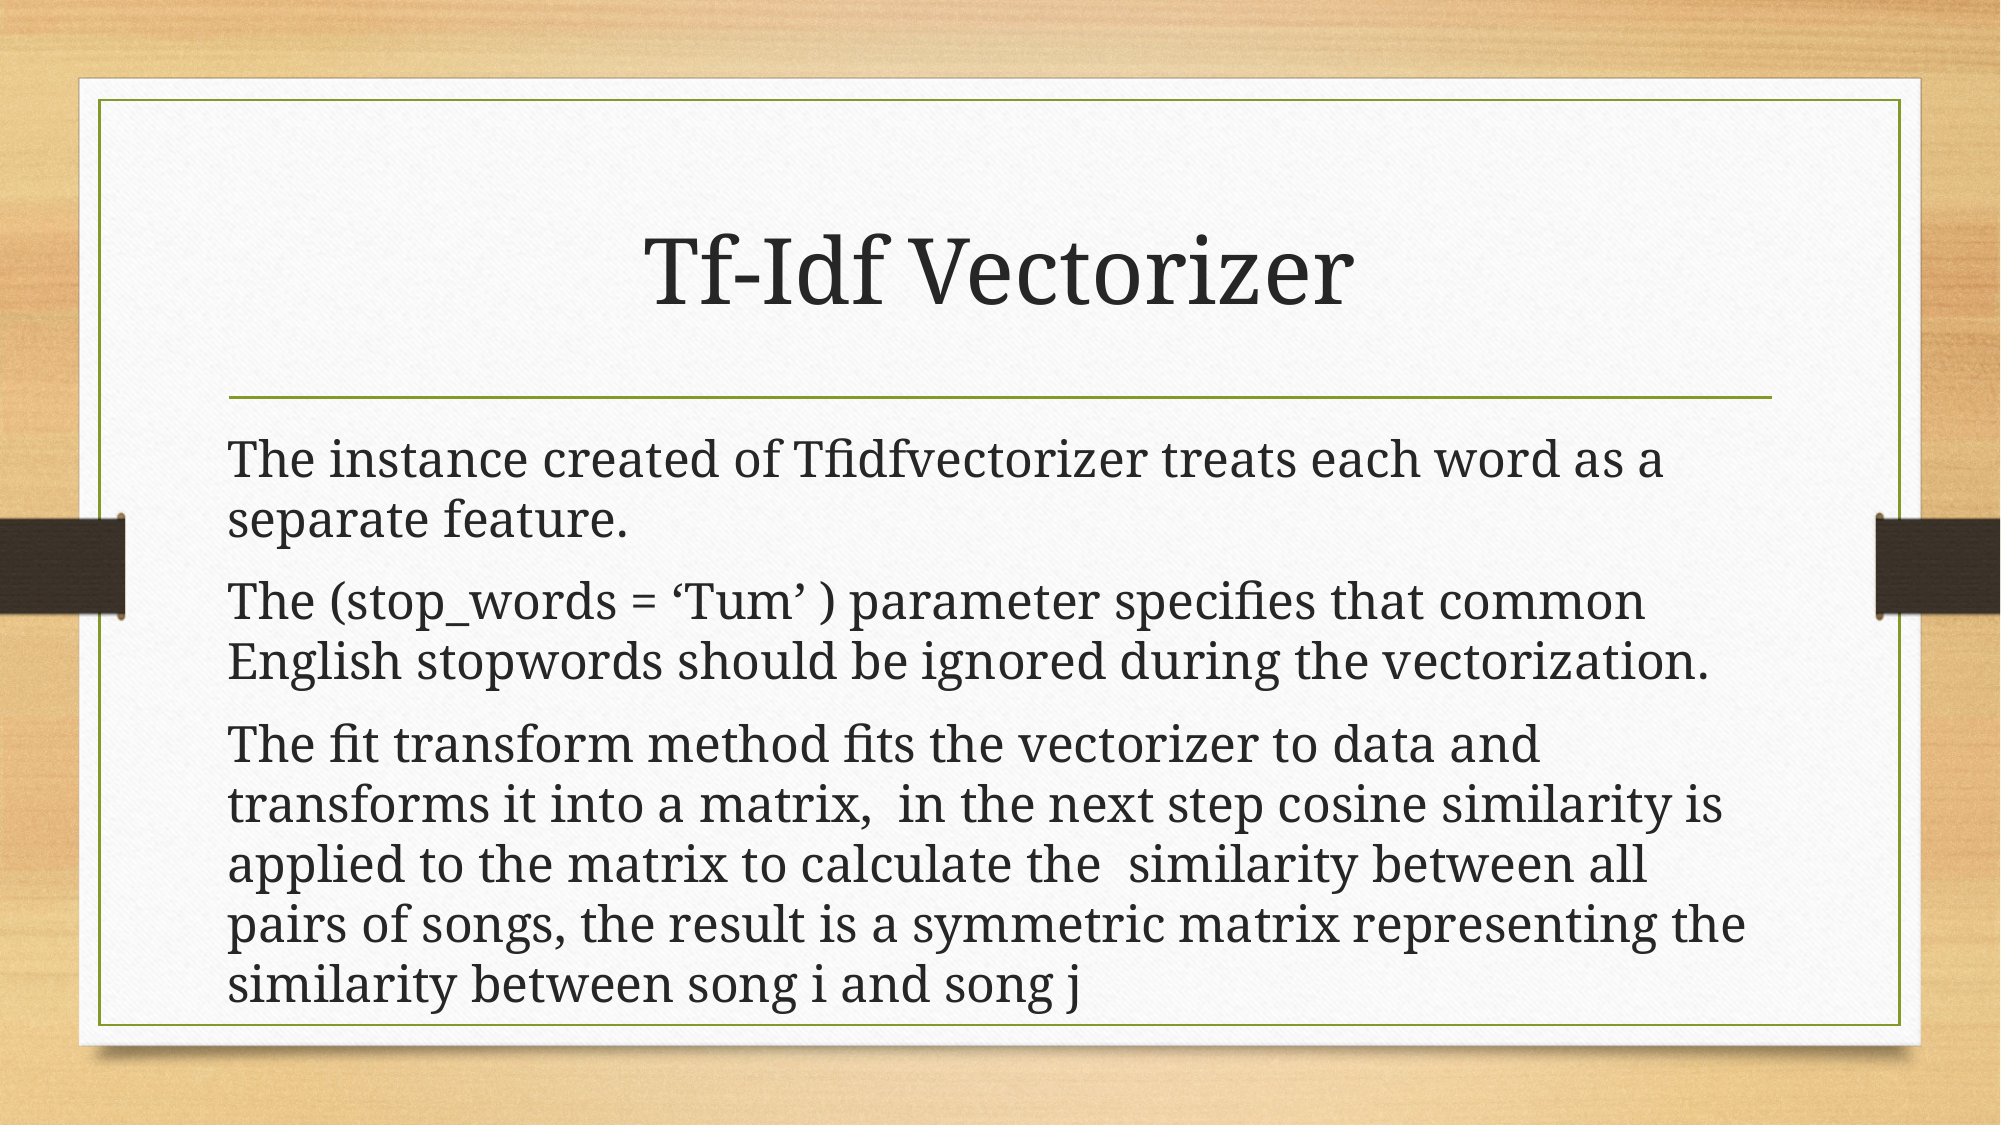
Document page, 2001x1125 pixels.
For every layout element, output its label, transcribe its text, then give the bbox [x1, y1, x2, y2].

picture [0, 0, 2001, 1125]
title Tf-Idf Vectorizer [212, 161, 1788, 375]
list The instance created of Tfidfvectorizer treats each word as a separate feature. The (stop_words = ‘Tum’ ) parameter specifies that common English stopwords should be ignored during the vectorization. The fit transform method fits the vectorizer to data and transforms it into a matrix, in the next step cosine similarity is applied to the matrix to calculate the similarity between all pairs of songs, the result is a symmetric matrix representing the similarity between song i and song j [212, 419, 1788, 964]
